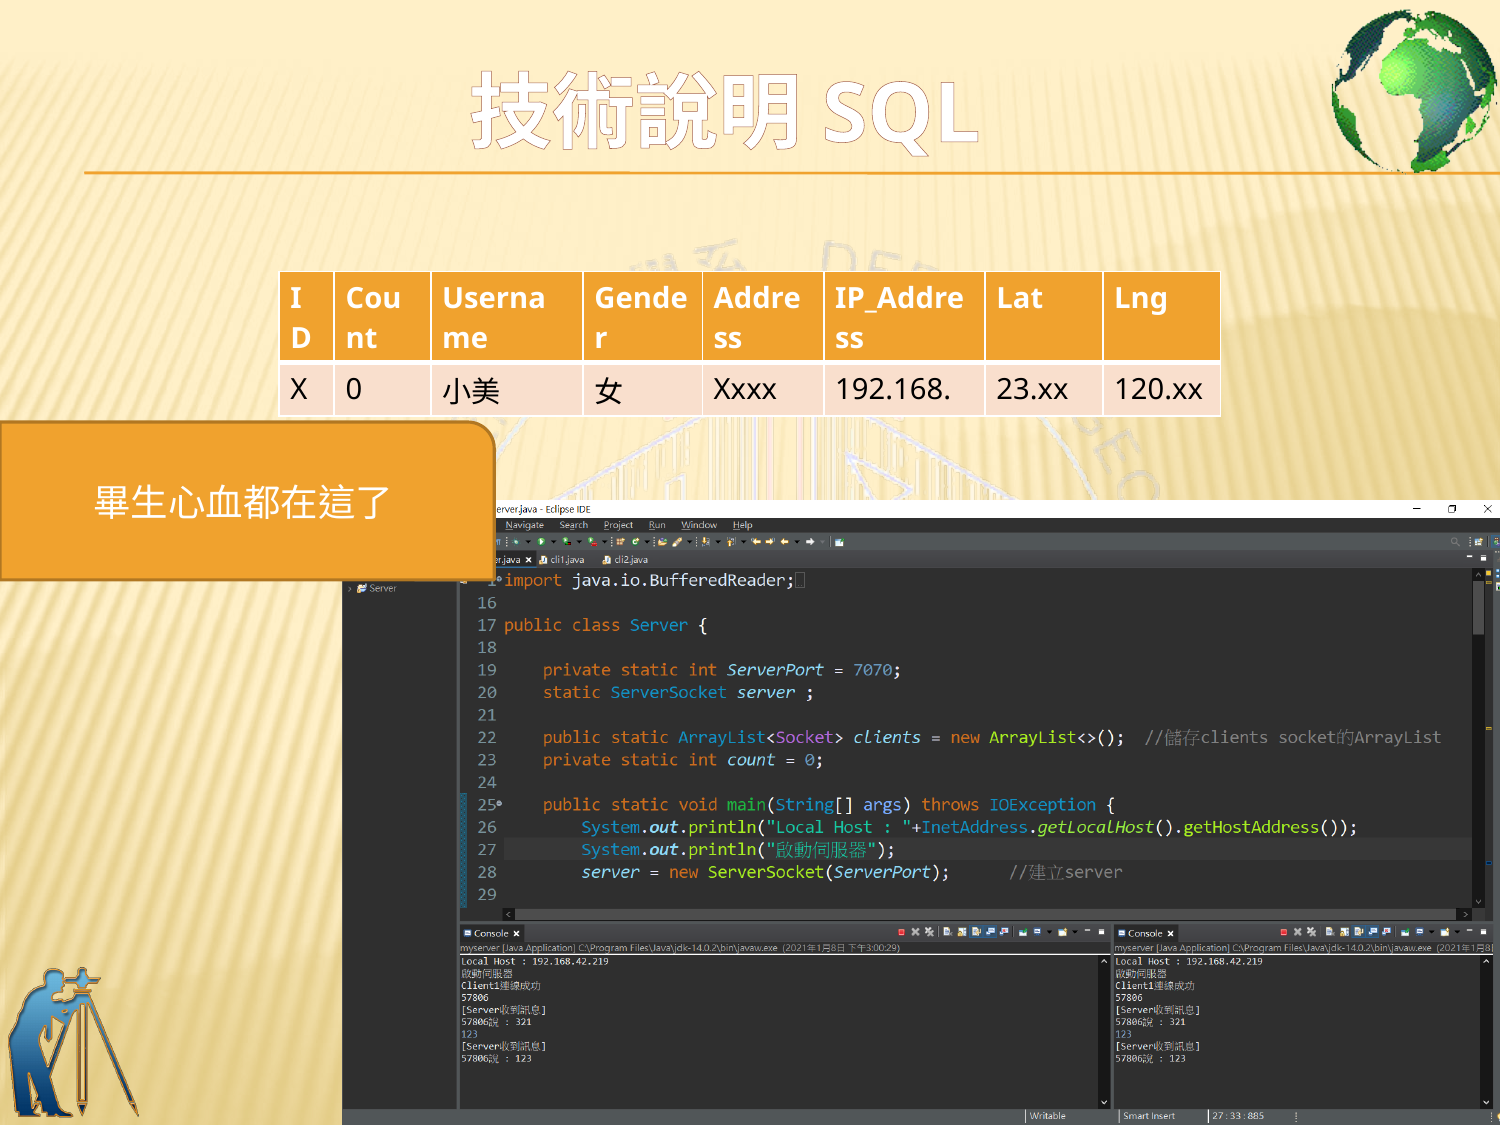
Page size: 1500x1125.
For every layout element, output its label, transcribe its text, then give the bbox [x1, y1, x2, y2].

table_header IP_Address [825, 272, 984, 360]
table_cell 23.xx [986, 365, 1102, 415]
table_header Lng [1104, 272, 1220, 360]
picture [0, 960, 148, 1125]
table_cell 120.xx [1104, 365, 1220, 415]
picture [1291, 0, 1500, 181]
table_cell 0 [335, 365, 430, 415]
table_header Lat [986, 272, 1102, 360]
table_cell X [280, 365, 333, 415]
table_cell 女 [584, 365, 702, 415]
picture [342, 500, 1500, 1125]
table_header ID [280, 272, 333, 360]
table_header Gender [584, 272, 702, 360]
table_cell 192.168. [825, 365, 984, 415]
table_cell Xxxx [703, 365, 823, 415]
table_header Address [703, 272, 823, 360]
table_header Username [432, 272, 582, 360]
table_header Count [335, 272, 430, 360]
table_cell 小美 [432, 365, 582, 415]
text_box 技術說明SQL [164, 51, 1285, 189]
text_box 畢生心血都在這了 [0, 420, 496, 582]
